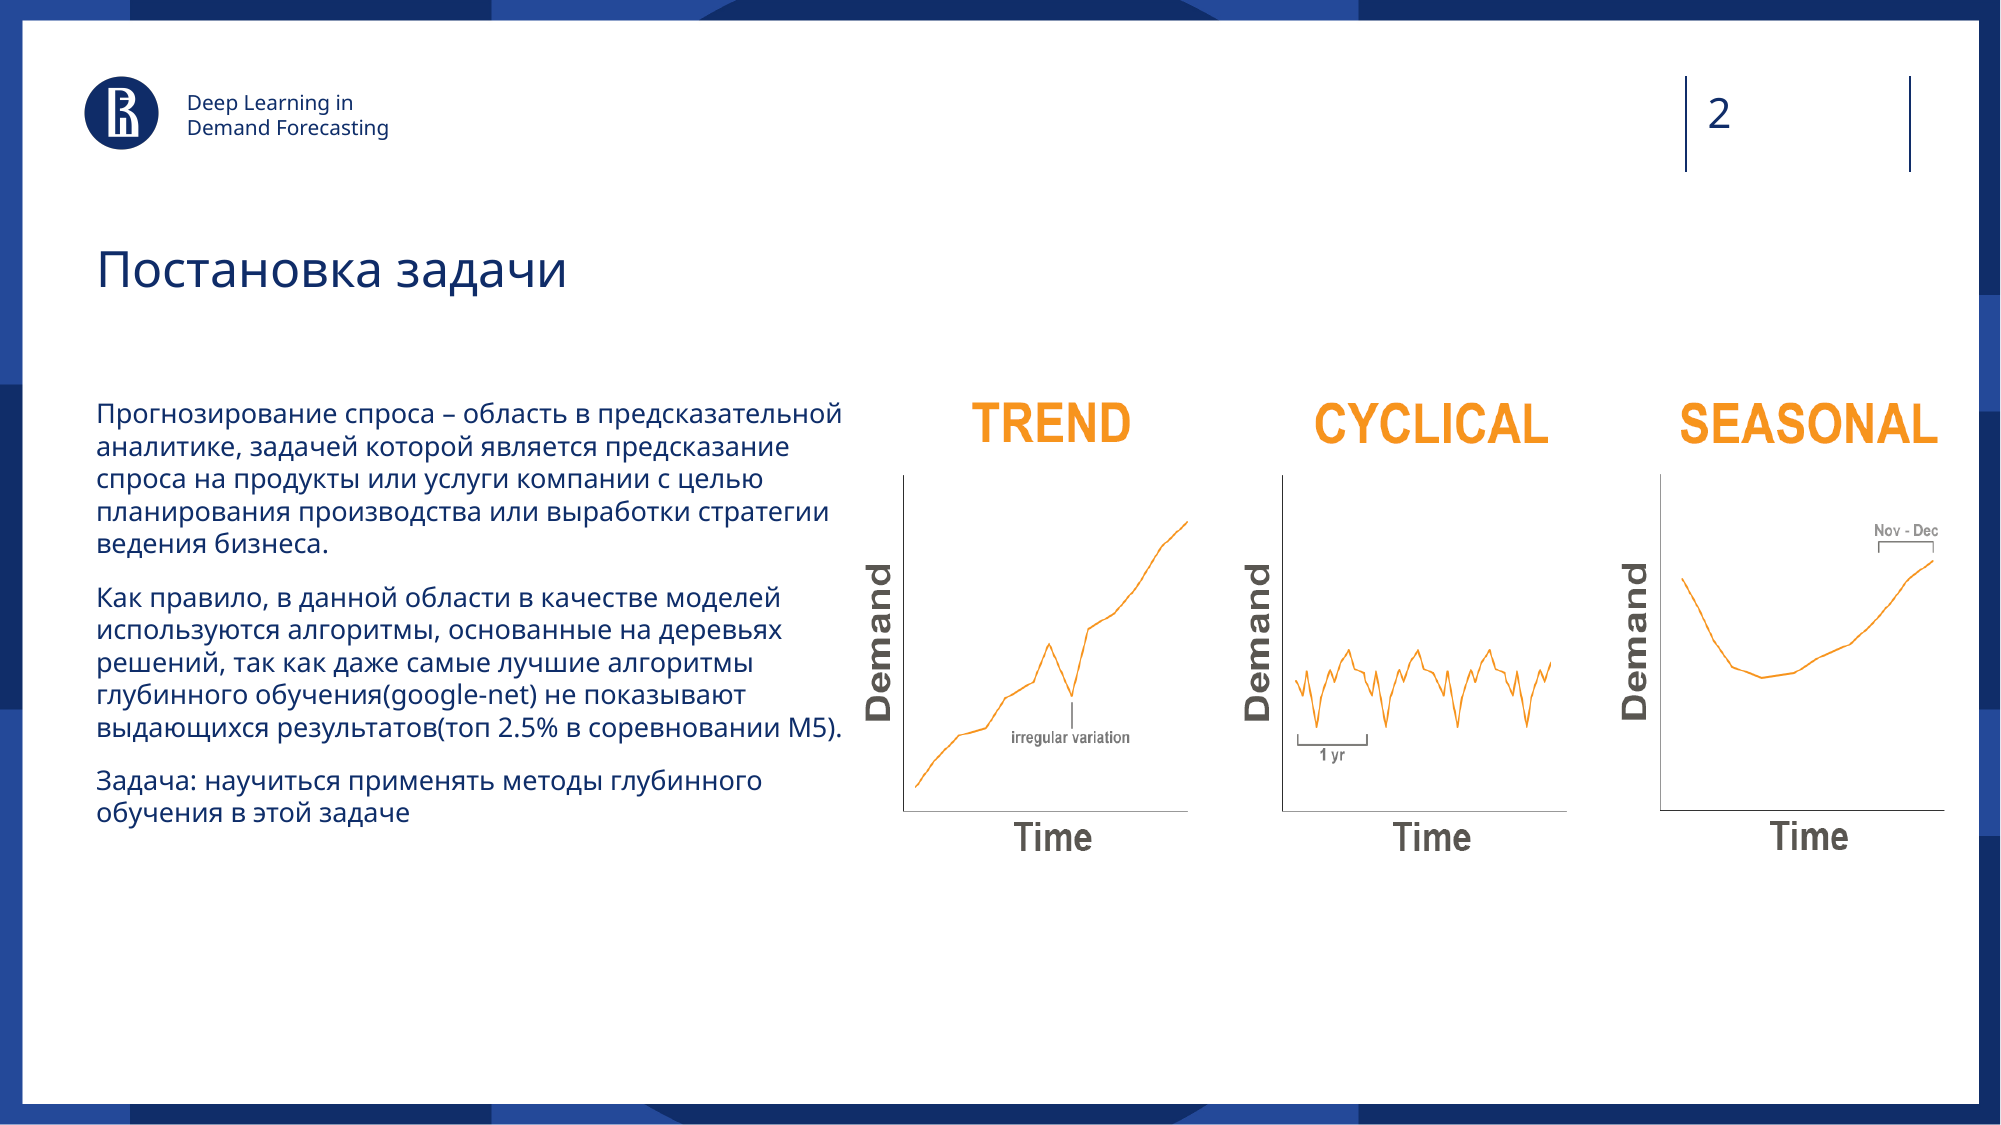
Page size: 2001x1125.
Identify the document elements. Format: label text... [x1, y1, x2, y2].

title Постановка задачи [96, 237, 957, 365]
picture [0, 0, 2001, 1125]
list Deep Learning in Demand Forecasting [186, 90, 527, 157]
list Прогнозирование спроса – область в предсказательной аналитике, задачей которой является предсказание спроса на продукты или услуги компании с целью планирования производства или выработки стратегии ведения бизнеса. Как правило, в данной области в качестве моделей используются алгоритмы, основанные на деревьях решений, так как даже самые лучшие алгоритмы глубинного обучения(google-net) не показывают выдающихся результатов(топ 2.5% в соревновании M5). Задача: научиться применять методы глубинного обучения в этой задаче [96, 396, 842, 849]
